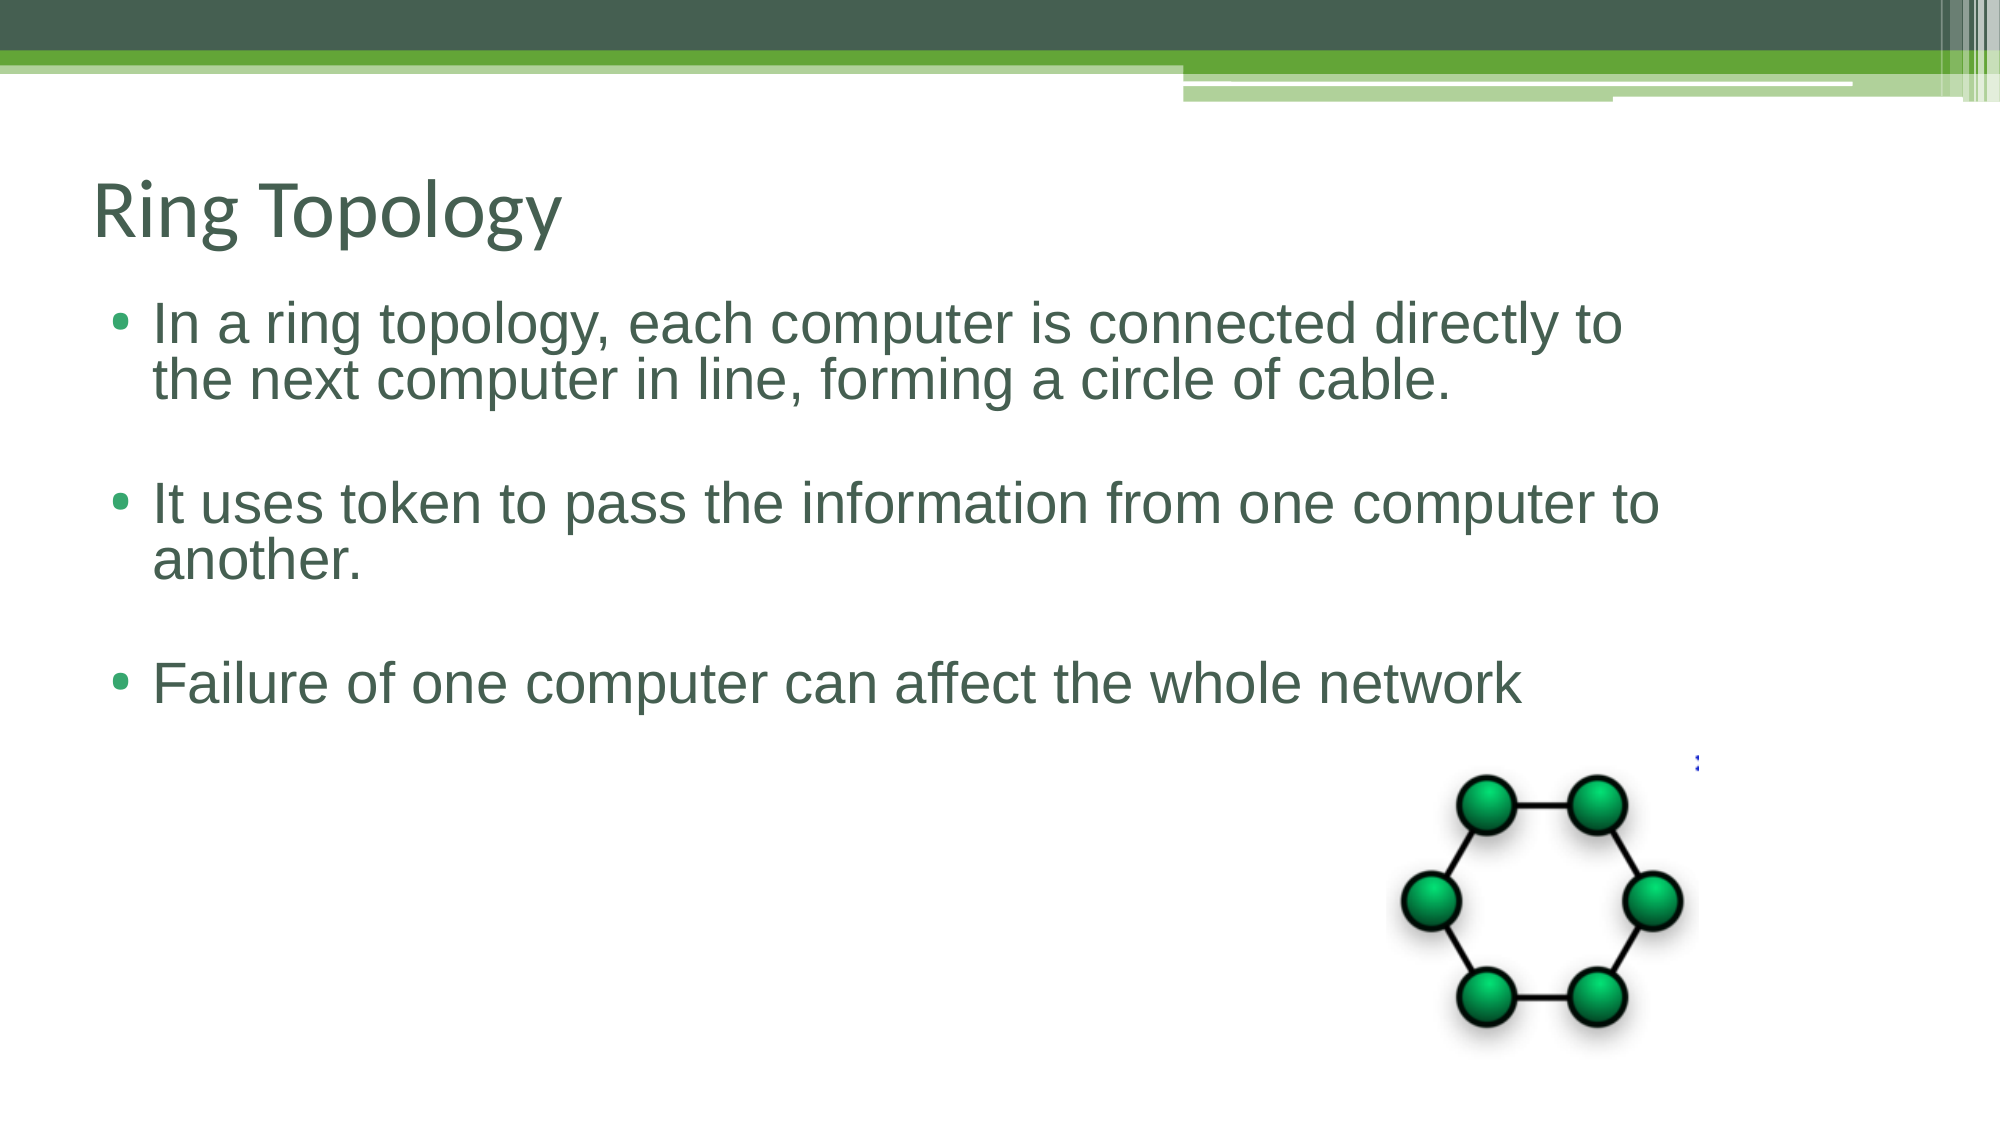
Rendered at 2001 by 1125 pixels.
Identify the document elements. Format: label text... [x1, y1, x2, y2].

title Ring Topology [77, 116, 1878, 292]
picture [1386, 754, 1699, 1069]
list In a ring topology, each computer is connected directly to the next computer in line, forming a circle of cable. It uses token to pass the information from one computer to another. Failure of one computer can affect the whole network [77, 292, 1699, 1004]
